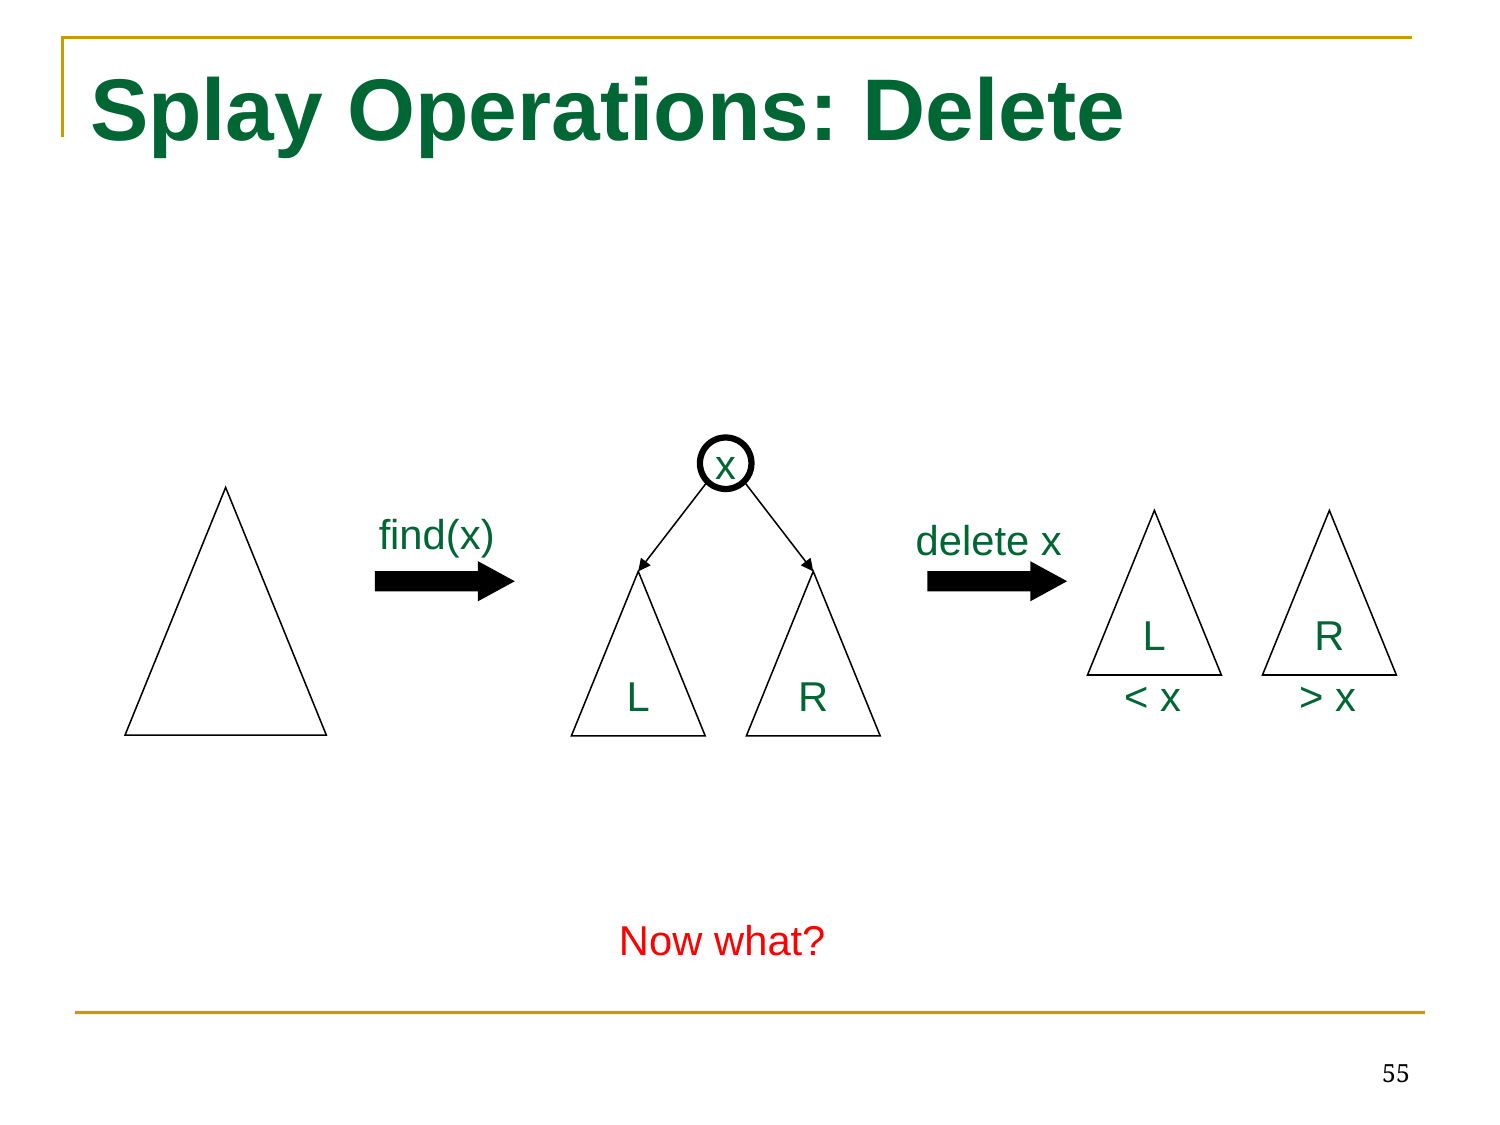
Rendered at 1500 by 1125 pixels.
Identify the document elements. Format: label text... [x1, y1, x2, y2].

title Splay Operations: Delete [75, 45, 1425, 233]
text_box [1087, 510, 1397, 729]
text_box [899, 506, 1078, 601]
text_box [571, 437, 881, 737]
text_box [125, 487, 327, 736]
slide_number 55 [1074, 1023, 1426, 1100]
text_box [362, 499, 514, 601]
text_box Now what? [604, 906, 841, 972]
